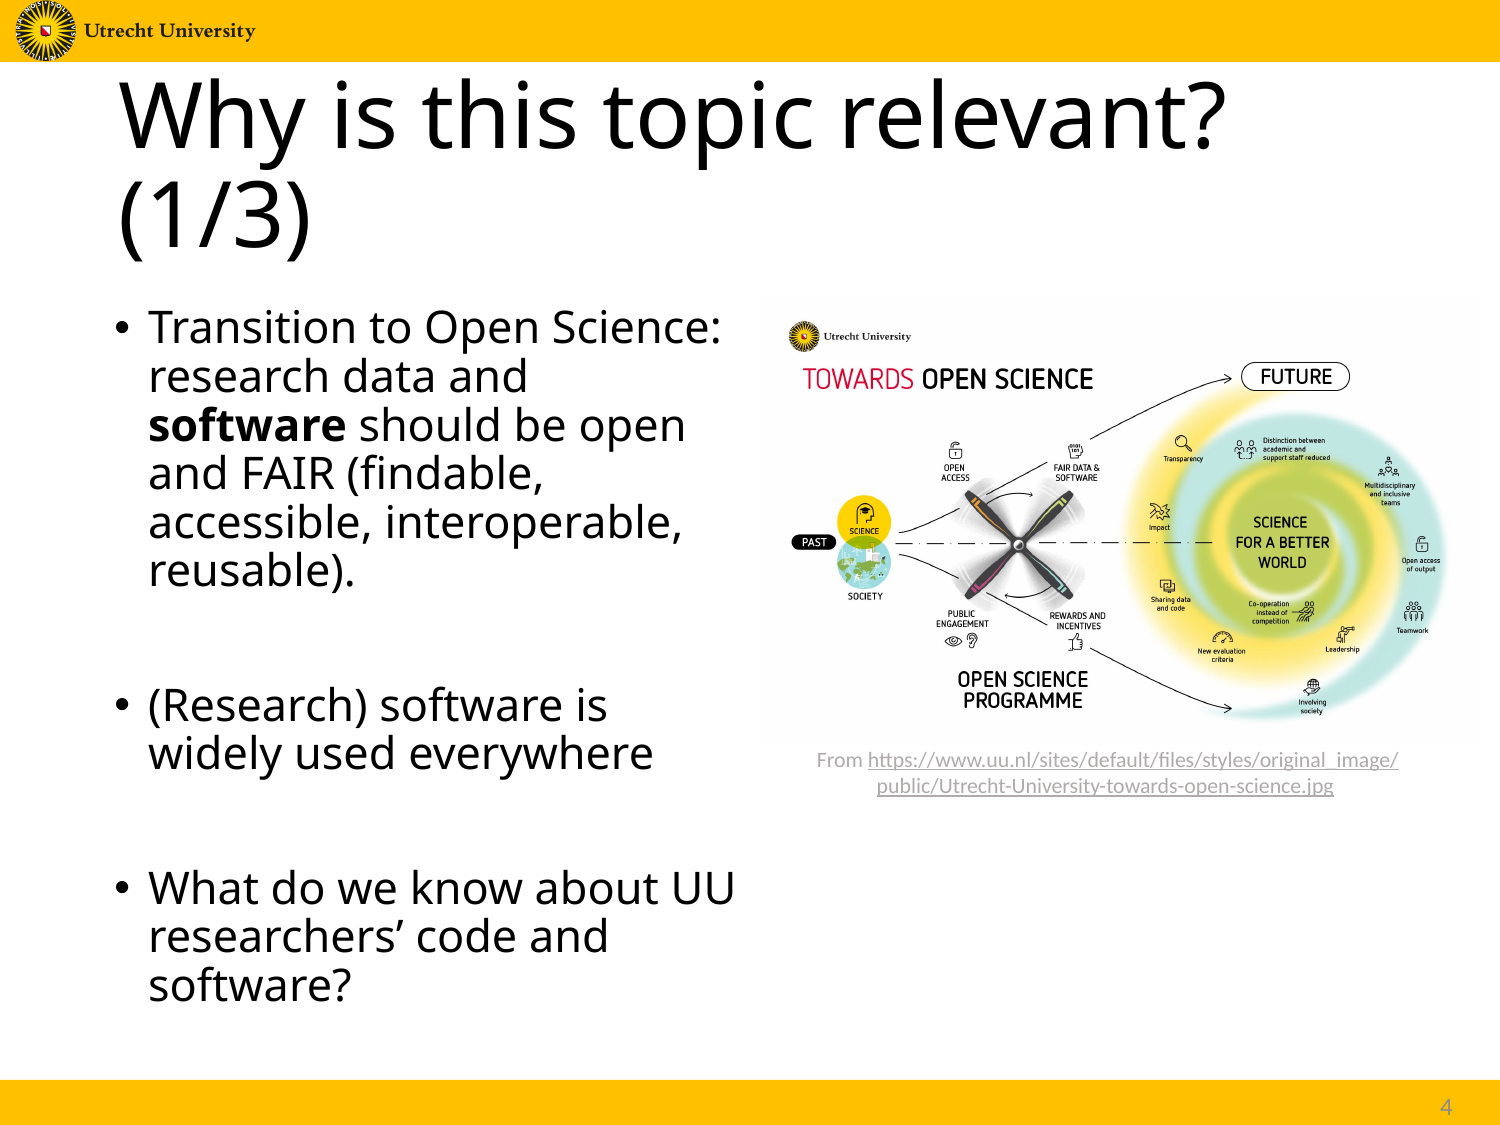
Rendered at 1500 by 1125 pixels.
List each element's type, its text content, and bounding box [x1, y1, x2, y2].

picture [0, 0, 326, 101]
text_box From https://www.uu.nl/sites/default/files/styles/original_image/ public/Utrecht-University-towards-open-science.jpg [759, 746, 1457, 799]
slide_number 4 [1130, 1075, 1468, 1125]
list Transition to Open Science: research data and software should be open and FAIR (findable, accessible, interoperable, reusable). (Research) software is widely used everywhere What do we know about UU researchers’ code and software? [103, 299, 750, 1014]
title Why is this topic relevant? (1/3) [103, 59, 1397, 278]
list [759, 299, 1483, 746]
